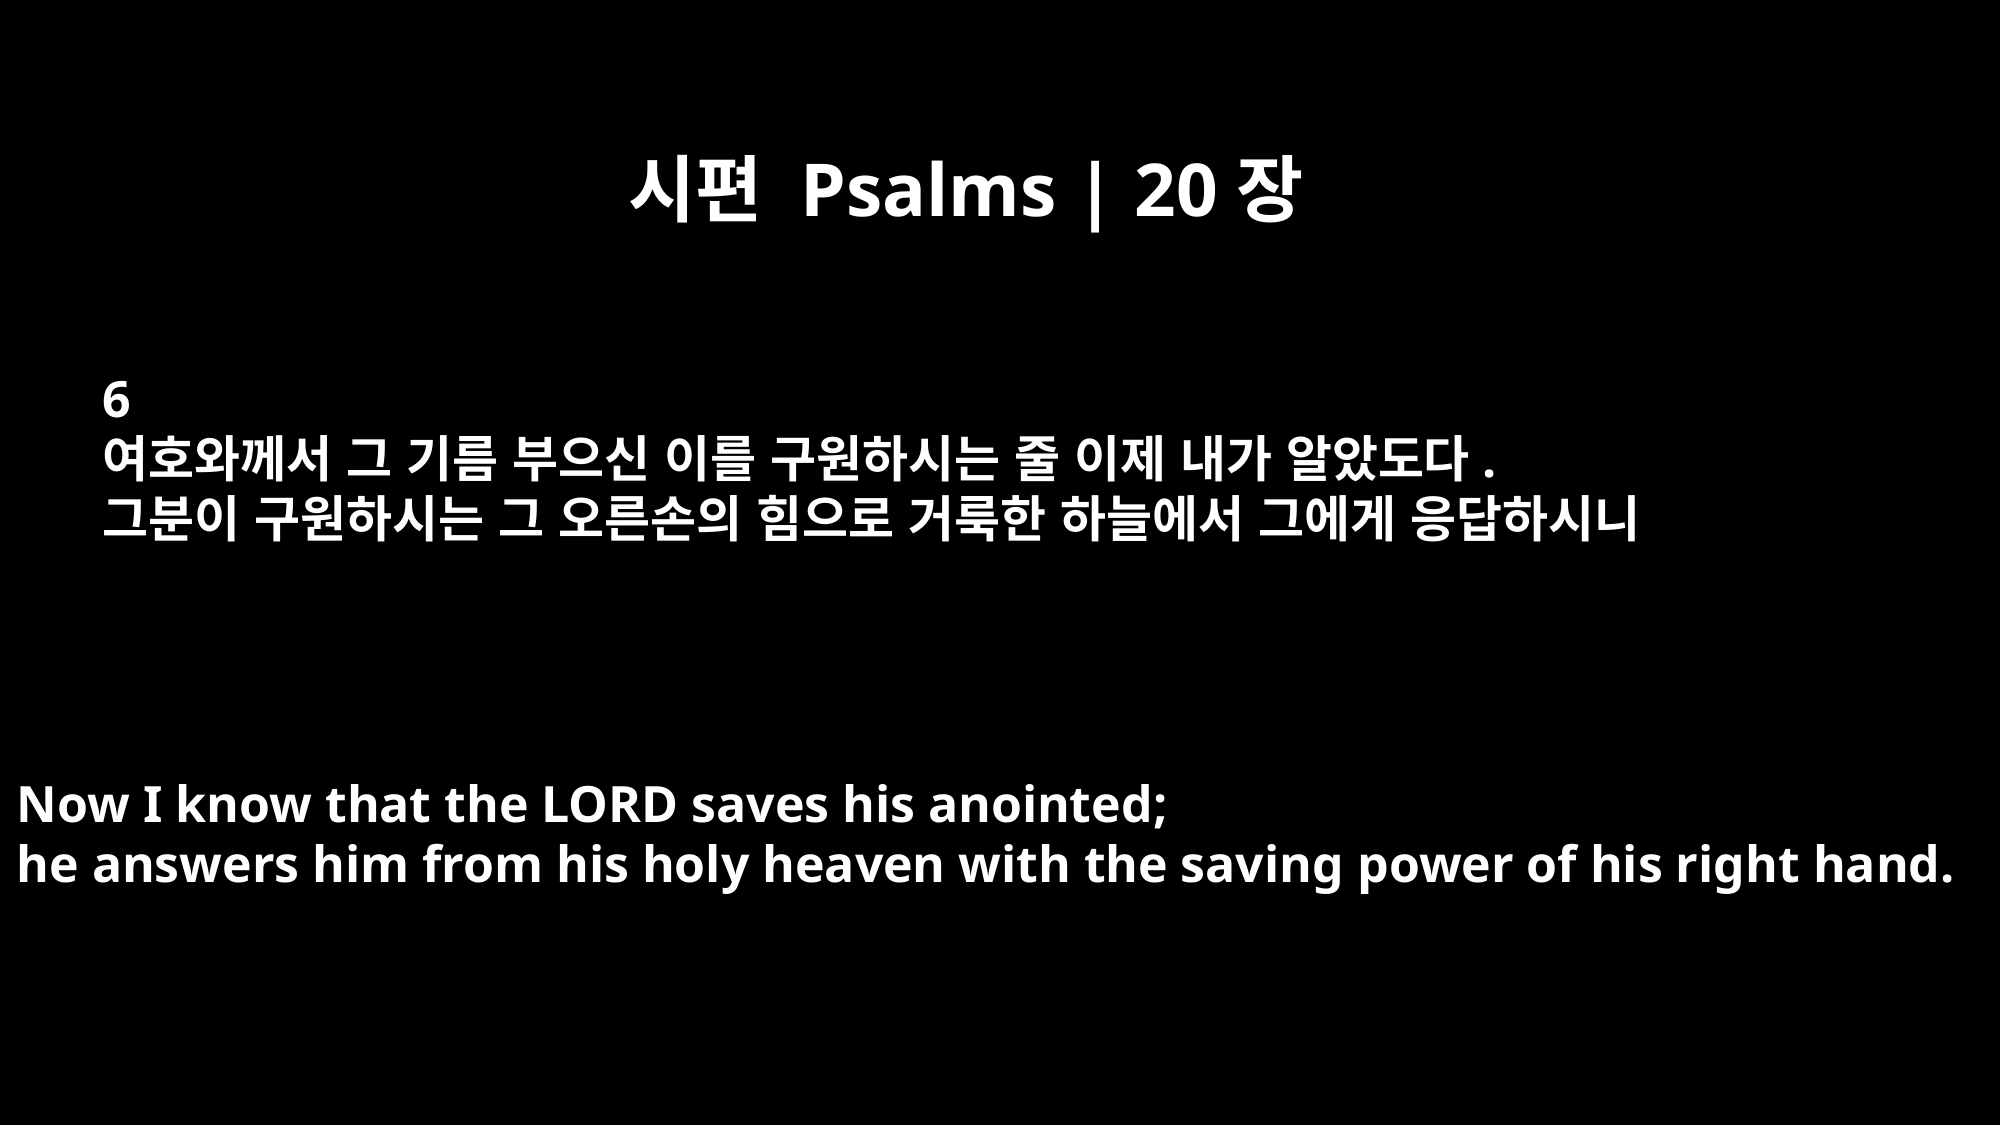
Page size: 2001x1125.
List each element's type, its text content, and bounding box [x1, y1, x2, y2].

text_box 시편 Psalms | 20장 [613, 136, 1319, 239]
text_box 6 여호와께서 그 기름 부으신 이를 구원하시는 줄 이제 내가 알았도다. 그분이 구원하시는 그 오른손의 힘으로 거룩한 하늘에서 그에게 응답하시니 [87, 359, 1656, 555]
text_box Now I know that the LORD saves his anointed; he answers him from his holy heaven with the saving power of his right hand. [2, 764, 1971, 900]
